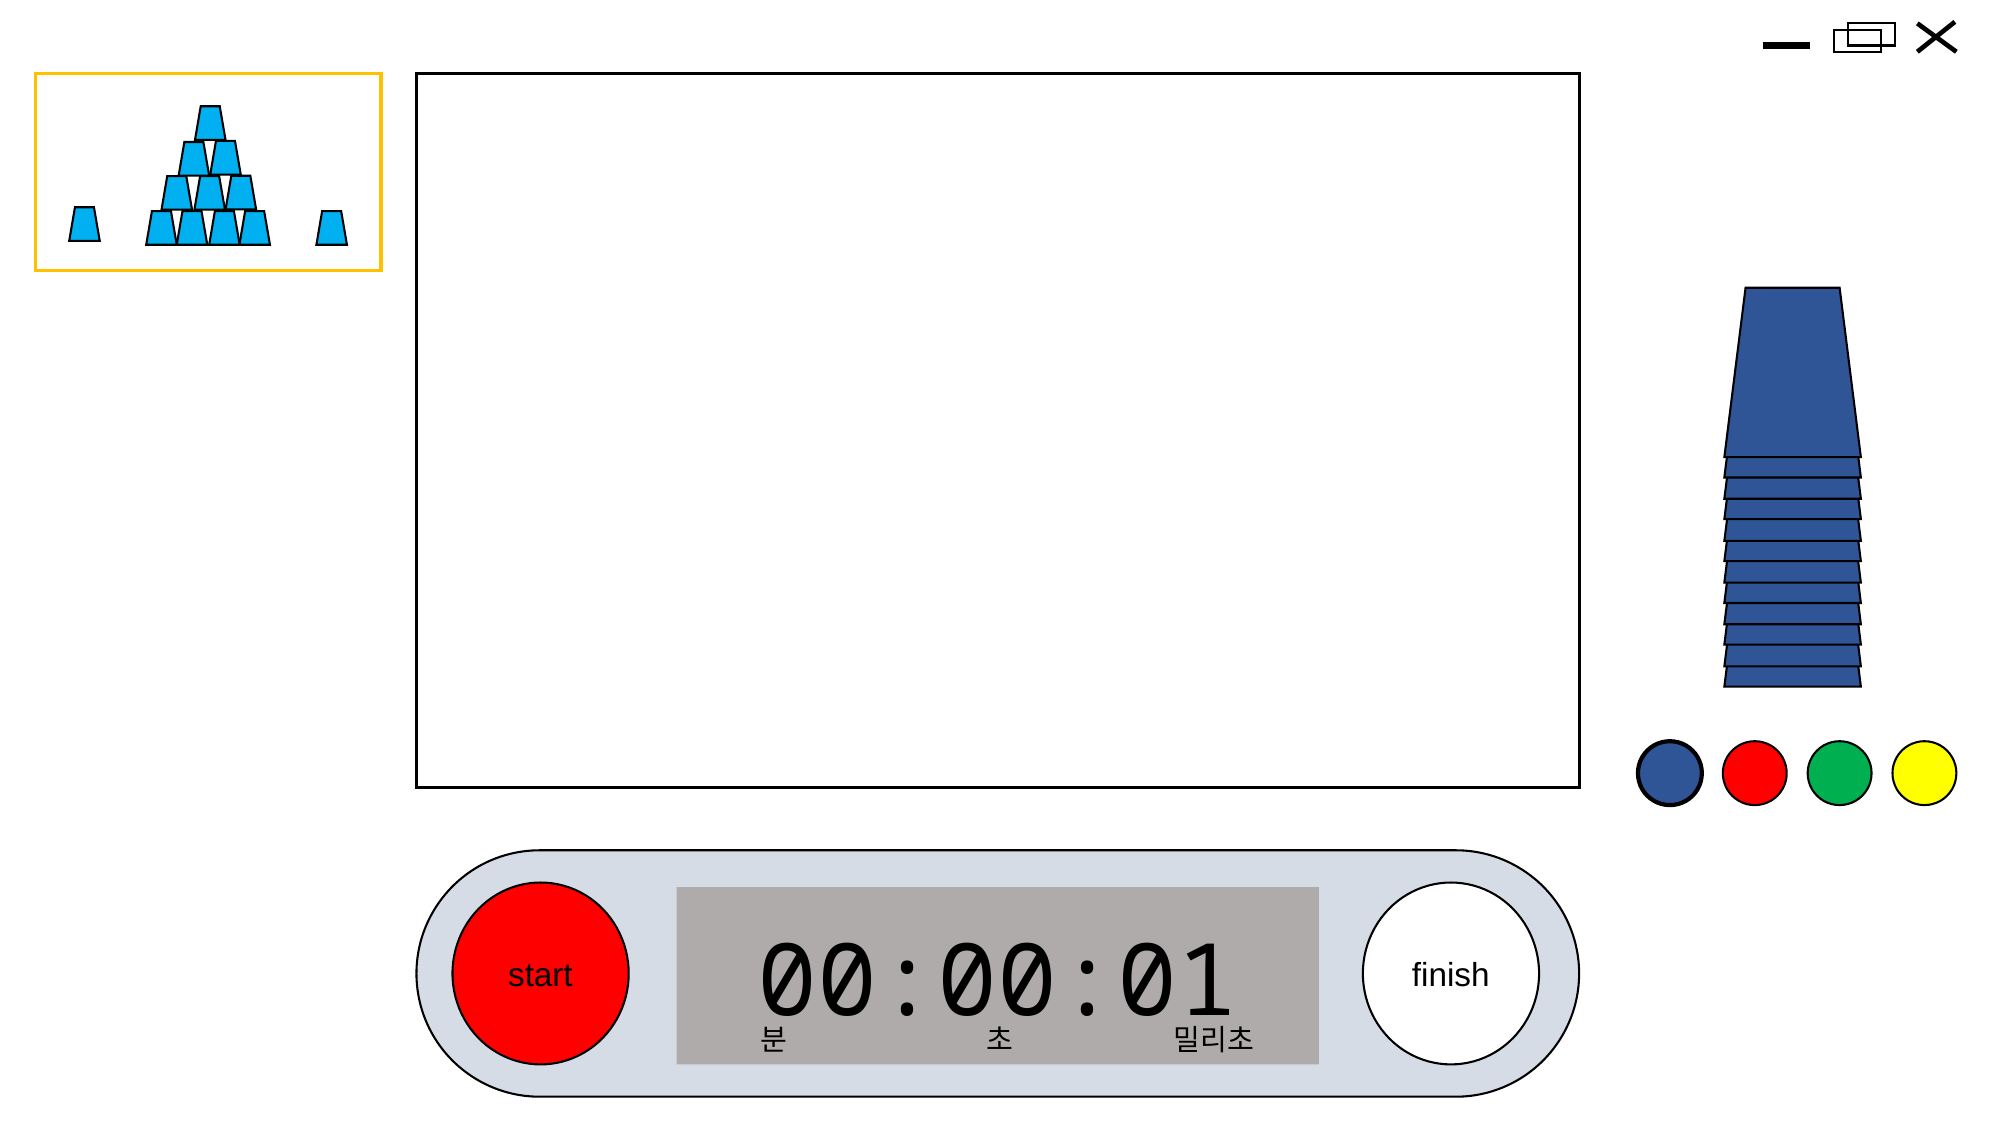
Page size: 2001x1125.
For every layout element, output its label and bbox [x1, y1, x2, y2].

text_box [67, 206, 101, 242]
text_box [208, 210, 241, 246]
text_box [210, 139, 242, 176]
text_box [240, 210, 272, 246]
text_box [177, 210, 209, 246]
text_box [160, 175, 194, 211]
text_box [1847, 22, 1896, 47]
text_box [1636, 740, 1703, 807]
text_box [225, 174, 258, 211]
text_box [177, 140, 211, 177]
text_box [315, 210, 349, 246]
text_box [1806, 740, 1873, 807]
text_box [1833, 29, 1882, 53]
text_box [416, 850, 1580, 1097]
text_box [1917, 21, 1955, 52]
text_box [1721, 740, 1788, 807]
text_box [1724, 287, 1861, 687]
text_box [193, 105, 227, 141]
text_box [1891, 740, 1958, 807]
text_box [144, 210, 178, 246]
text_box [415, 72, 1580, 788]
text_box [193, 175, 227, 211]
text_box [34, 72, 382, 271]
